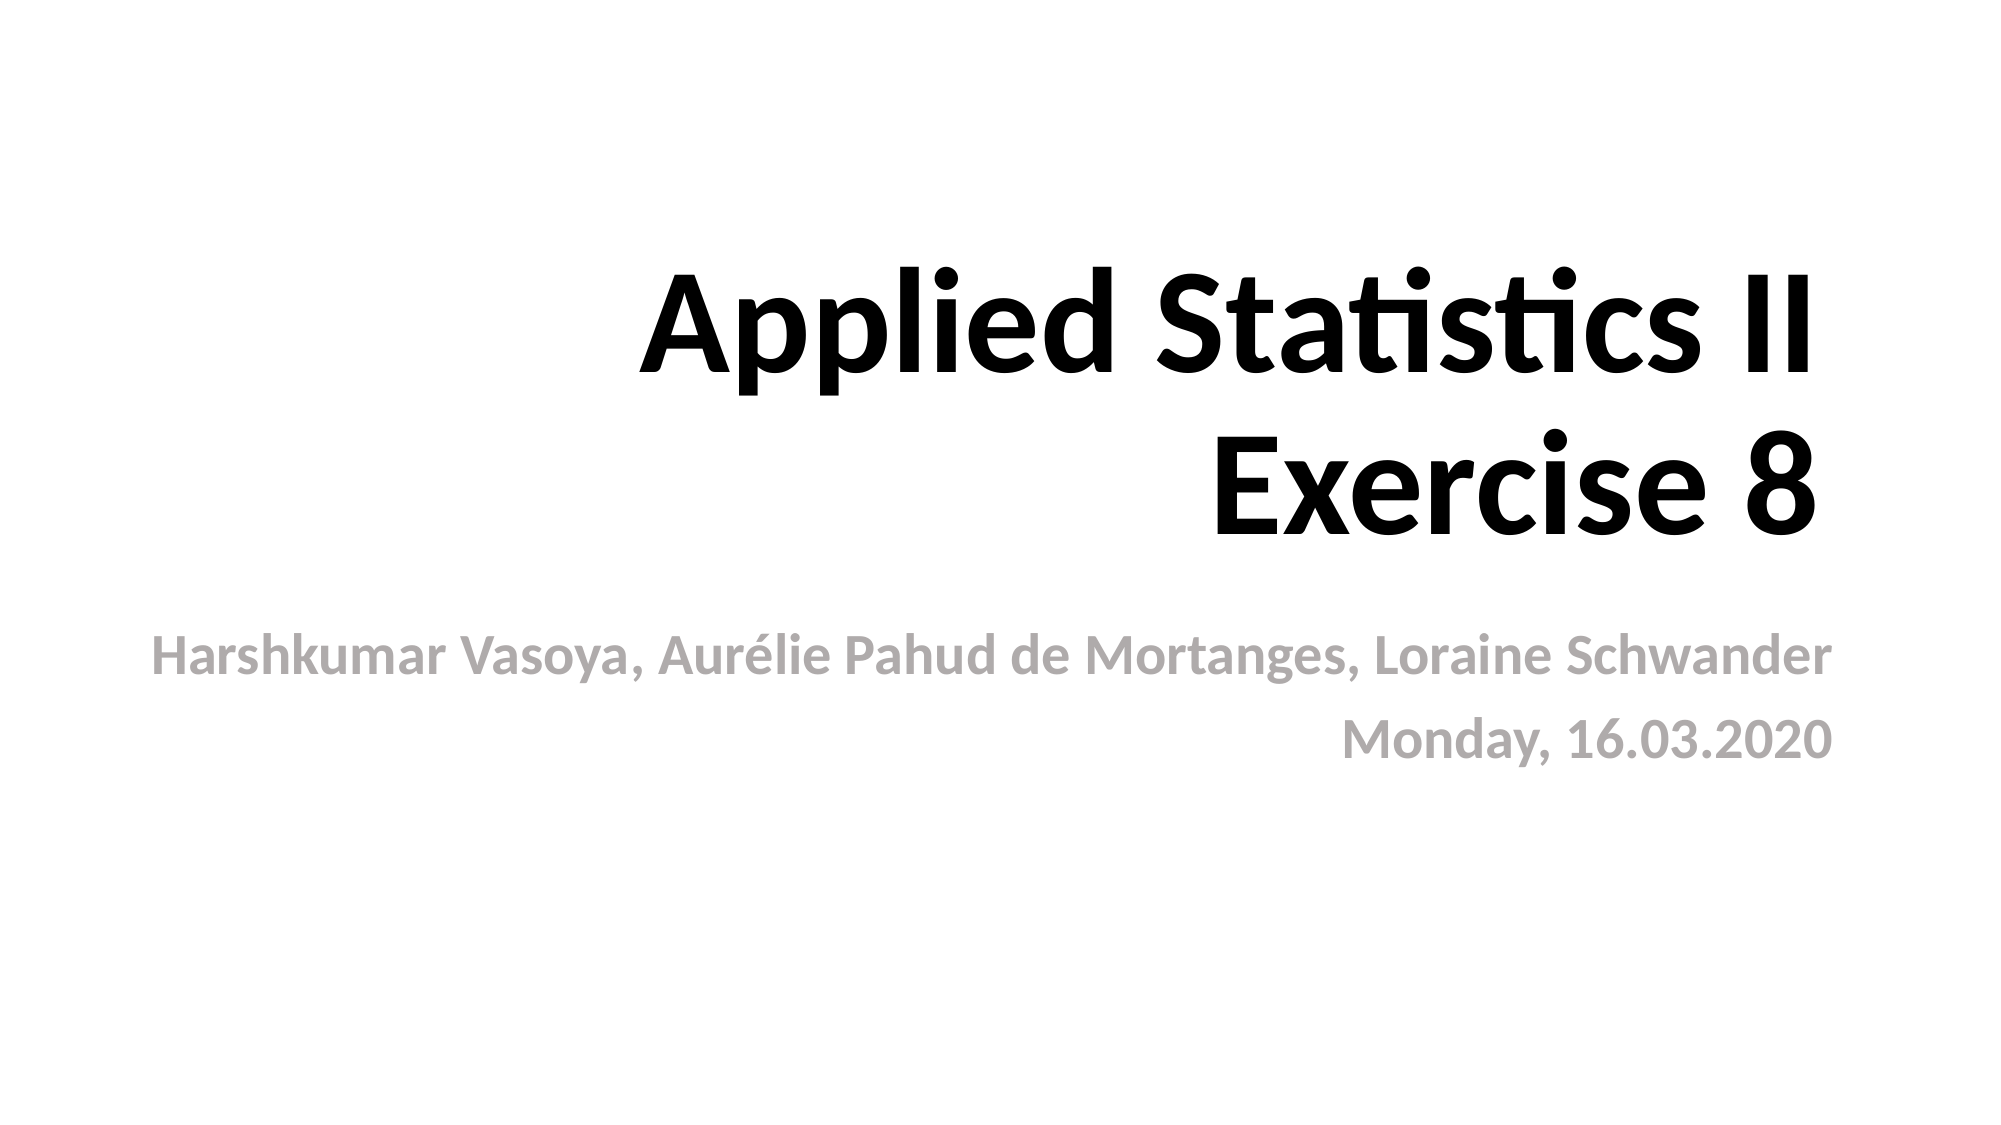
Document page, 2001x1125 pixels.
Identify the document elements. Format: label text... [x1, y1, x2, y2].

title Applied Statistics II Exercise 8 [334, 182, 1835, 485]
subtitle Harshkumar Vasoya, Aurélie Pahud de Mortanges, Loraine Schwander Monday, 16.03.2020 [31, 485, 1848, 758]
